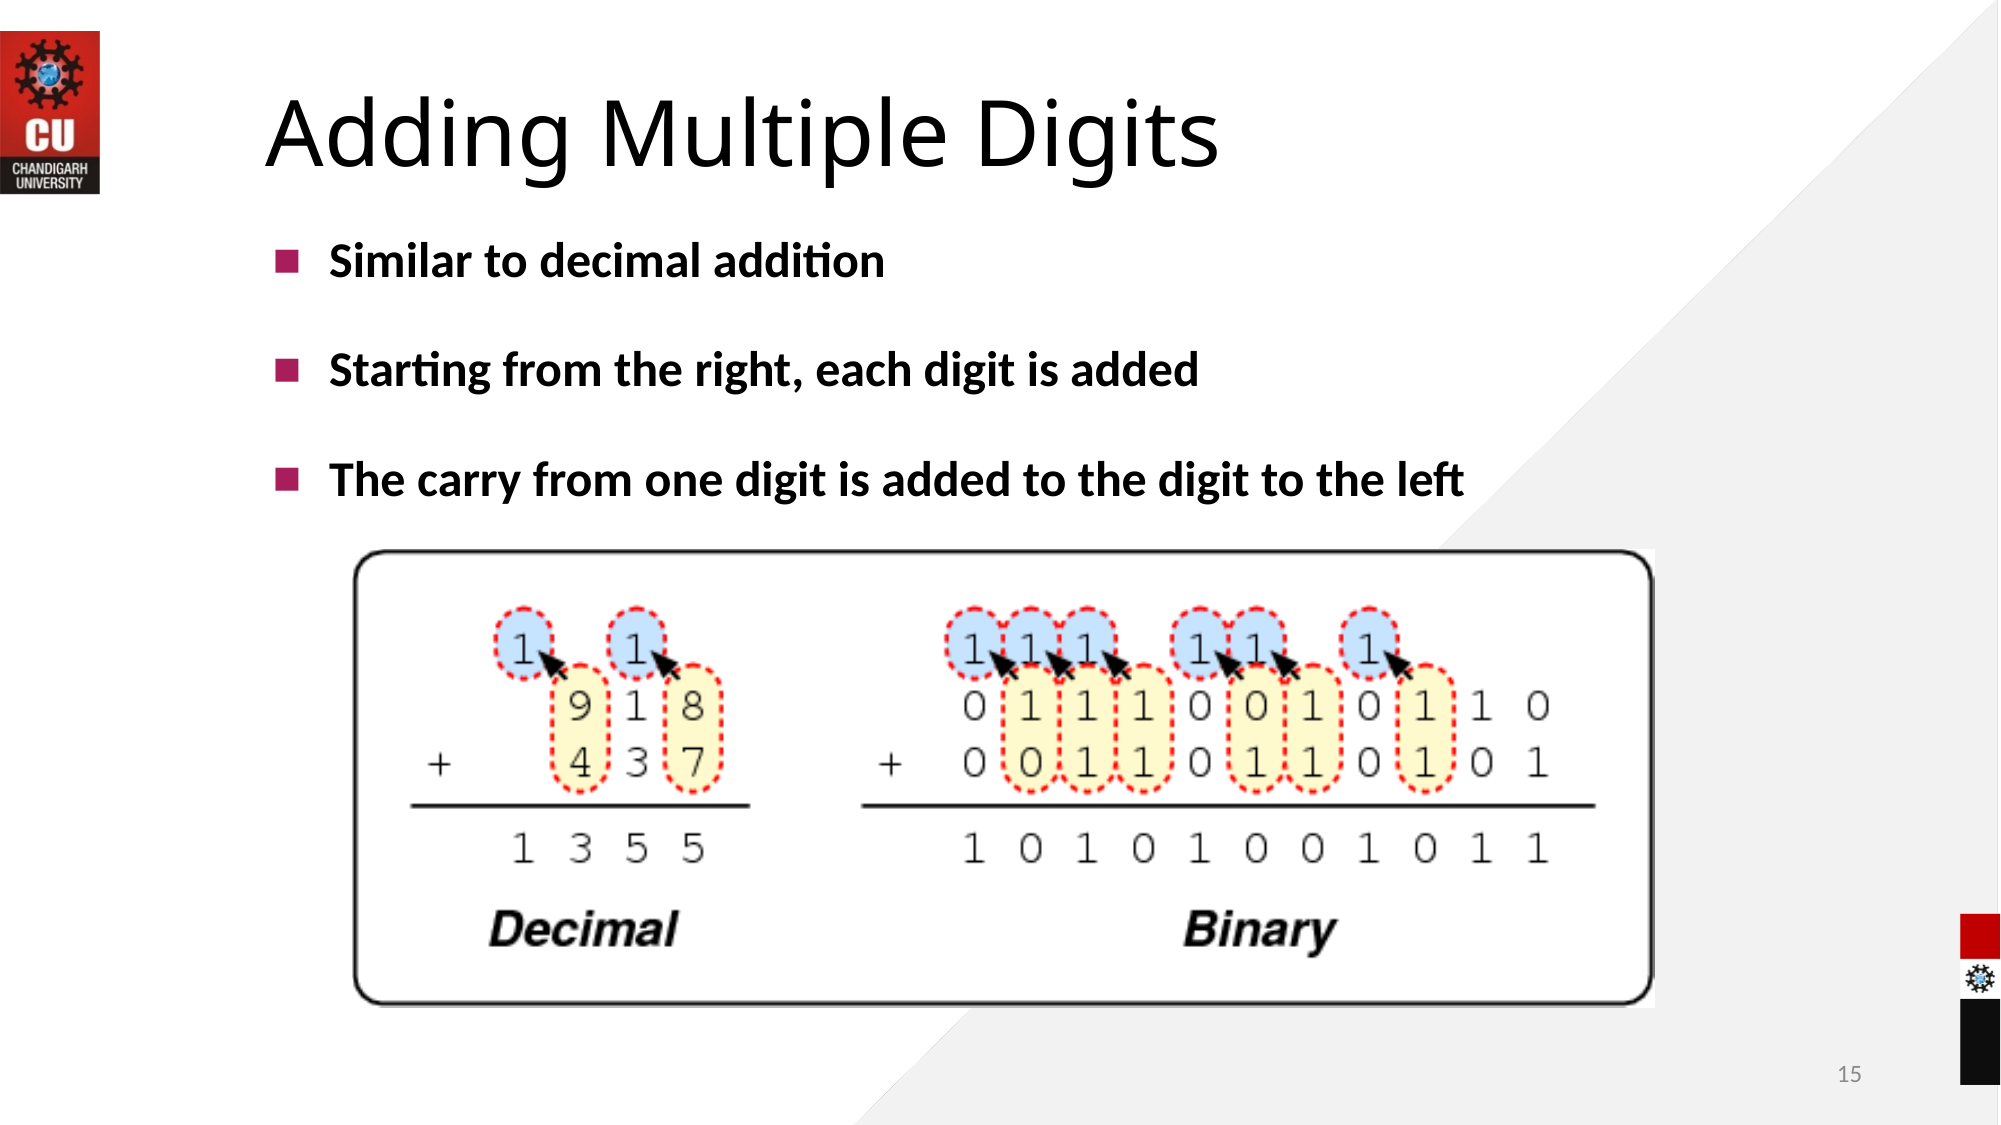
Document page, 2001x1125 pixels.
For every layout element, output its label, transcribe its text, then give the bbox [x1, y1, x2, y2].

text_box Similar to decimal addition Starting from the right, each digit is added The carry from one digit is added to the digit to the left [270, 225, 1473, 506]
picture [0, 0, 2001, 1125]
slide_number 15 [1412, 746, 1863, 1125]
title Adding Multiple Digits [263, 34, 1311, 225]
